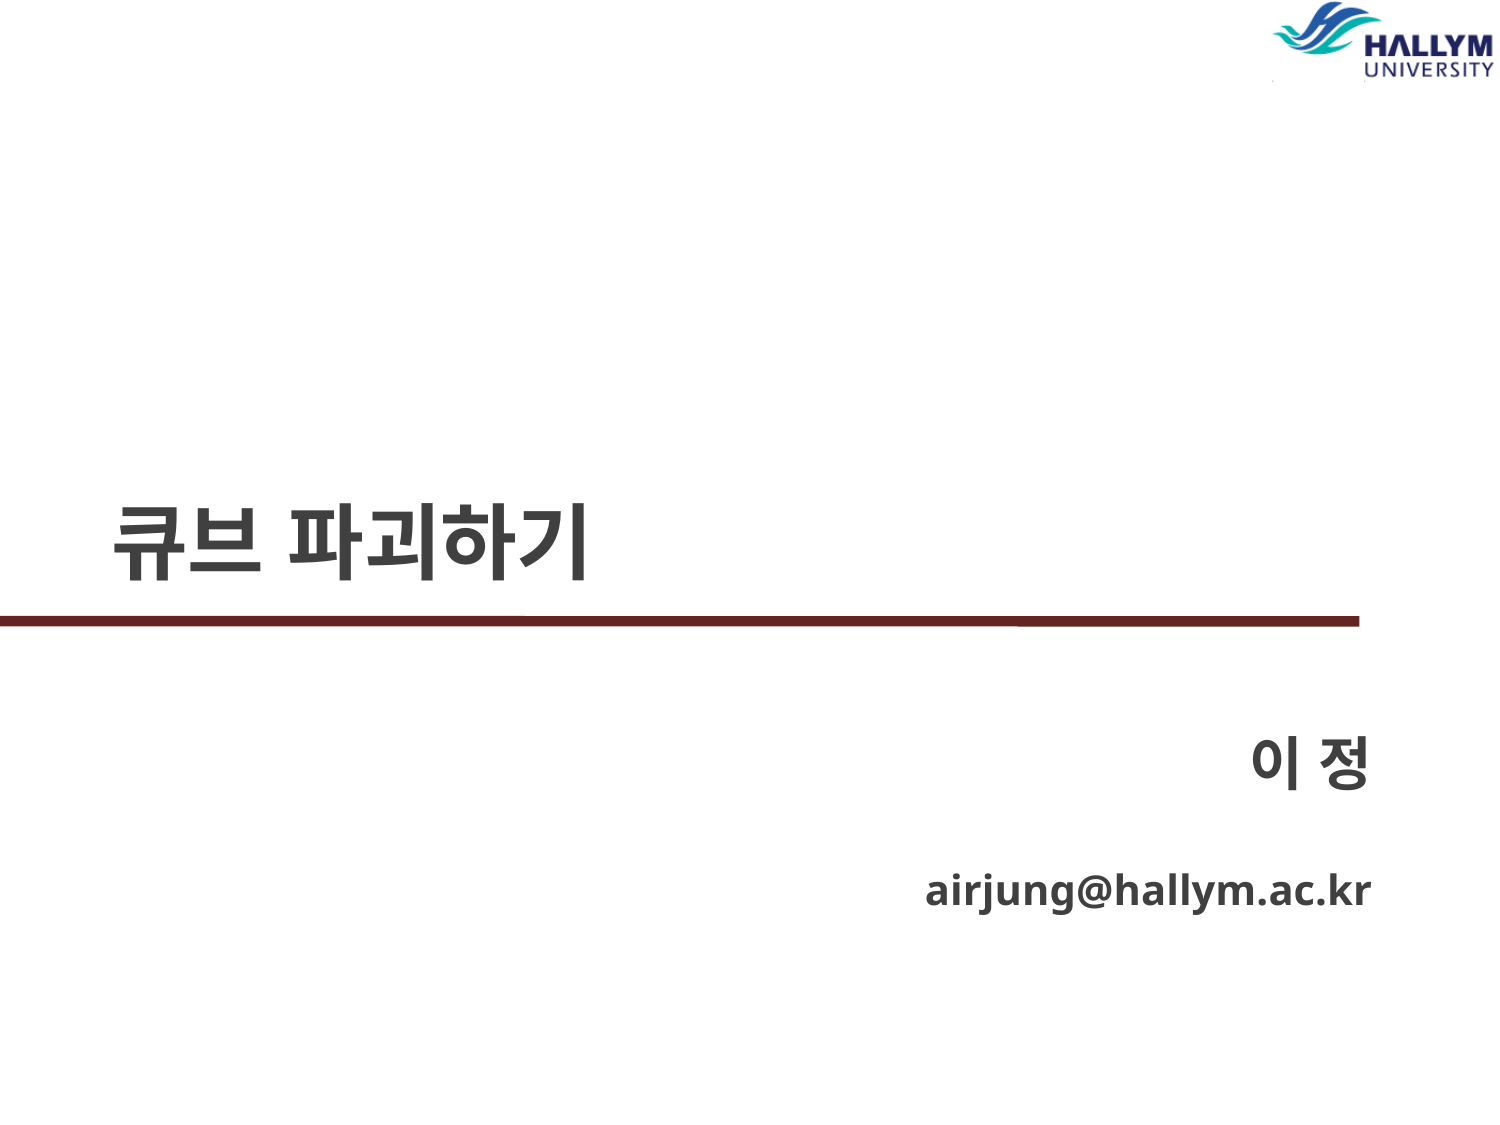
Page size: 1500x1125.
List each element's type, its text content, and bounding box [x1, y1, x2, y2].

subtitle 이 정 airjung@hallym.ac.kr [337, 637, 1388, 925]
picture [1269, 0, 1500, 82]
title 큐브 파괴하기 [82, 356, 1357, 598]
